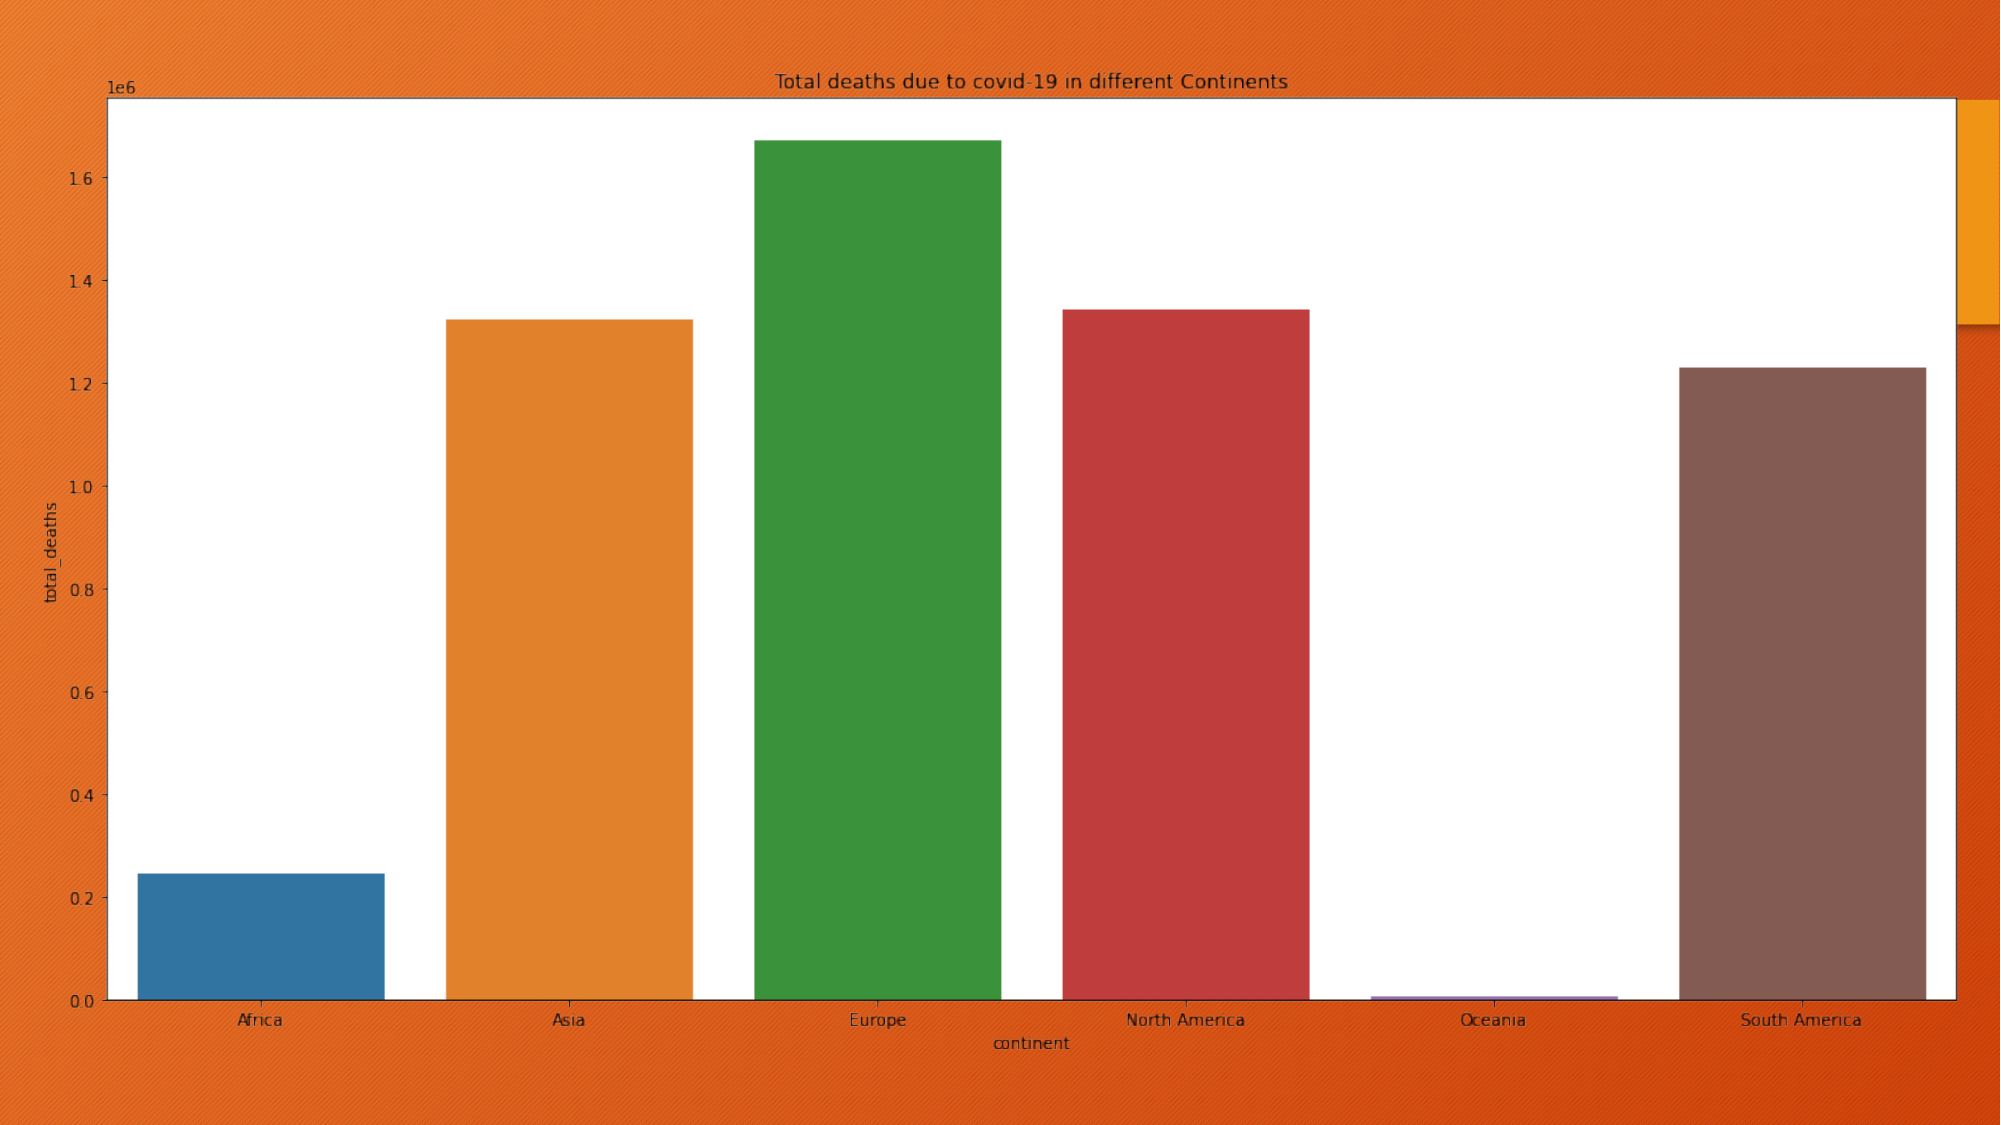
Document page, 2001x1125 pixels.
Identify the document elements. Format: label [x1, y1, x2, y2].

picture [31, 61, 2000, 1064]
